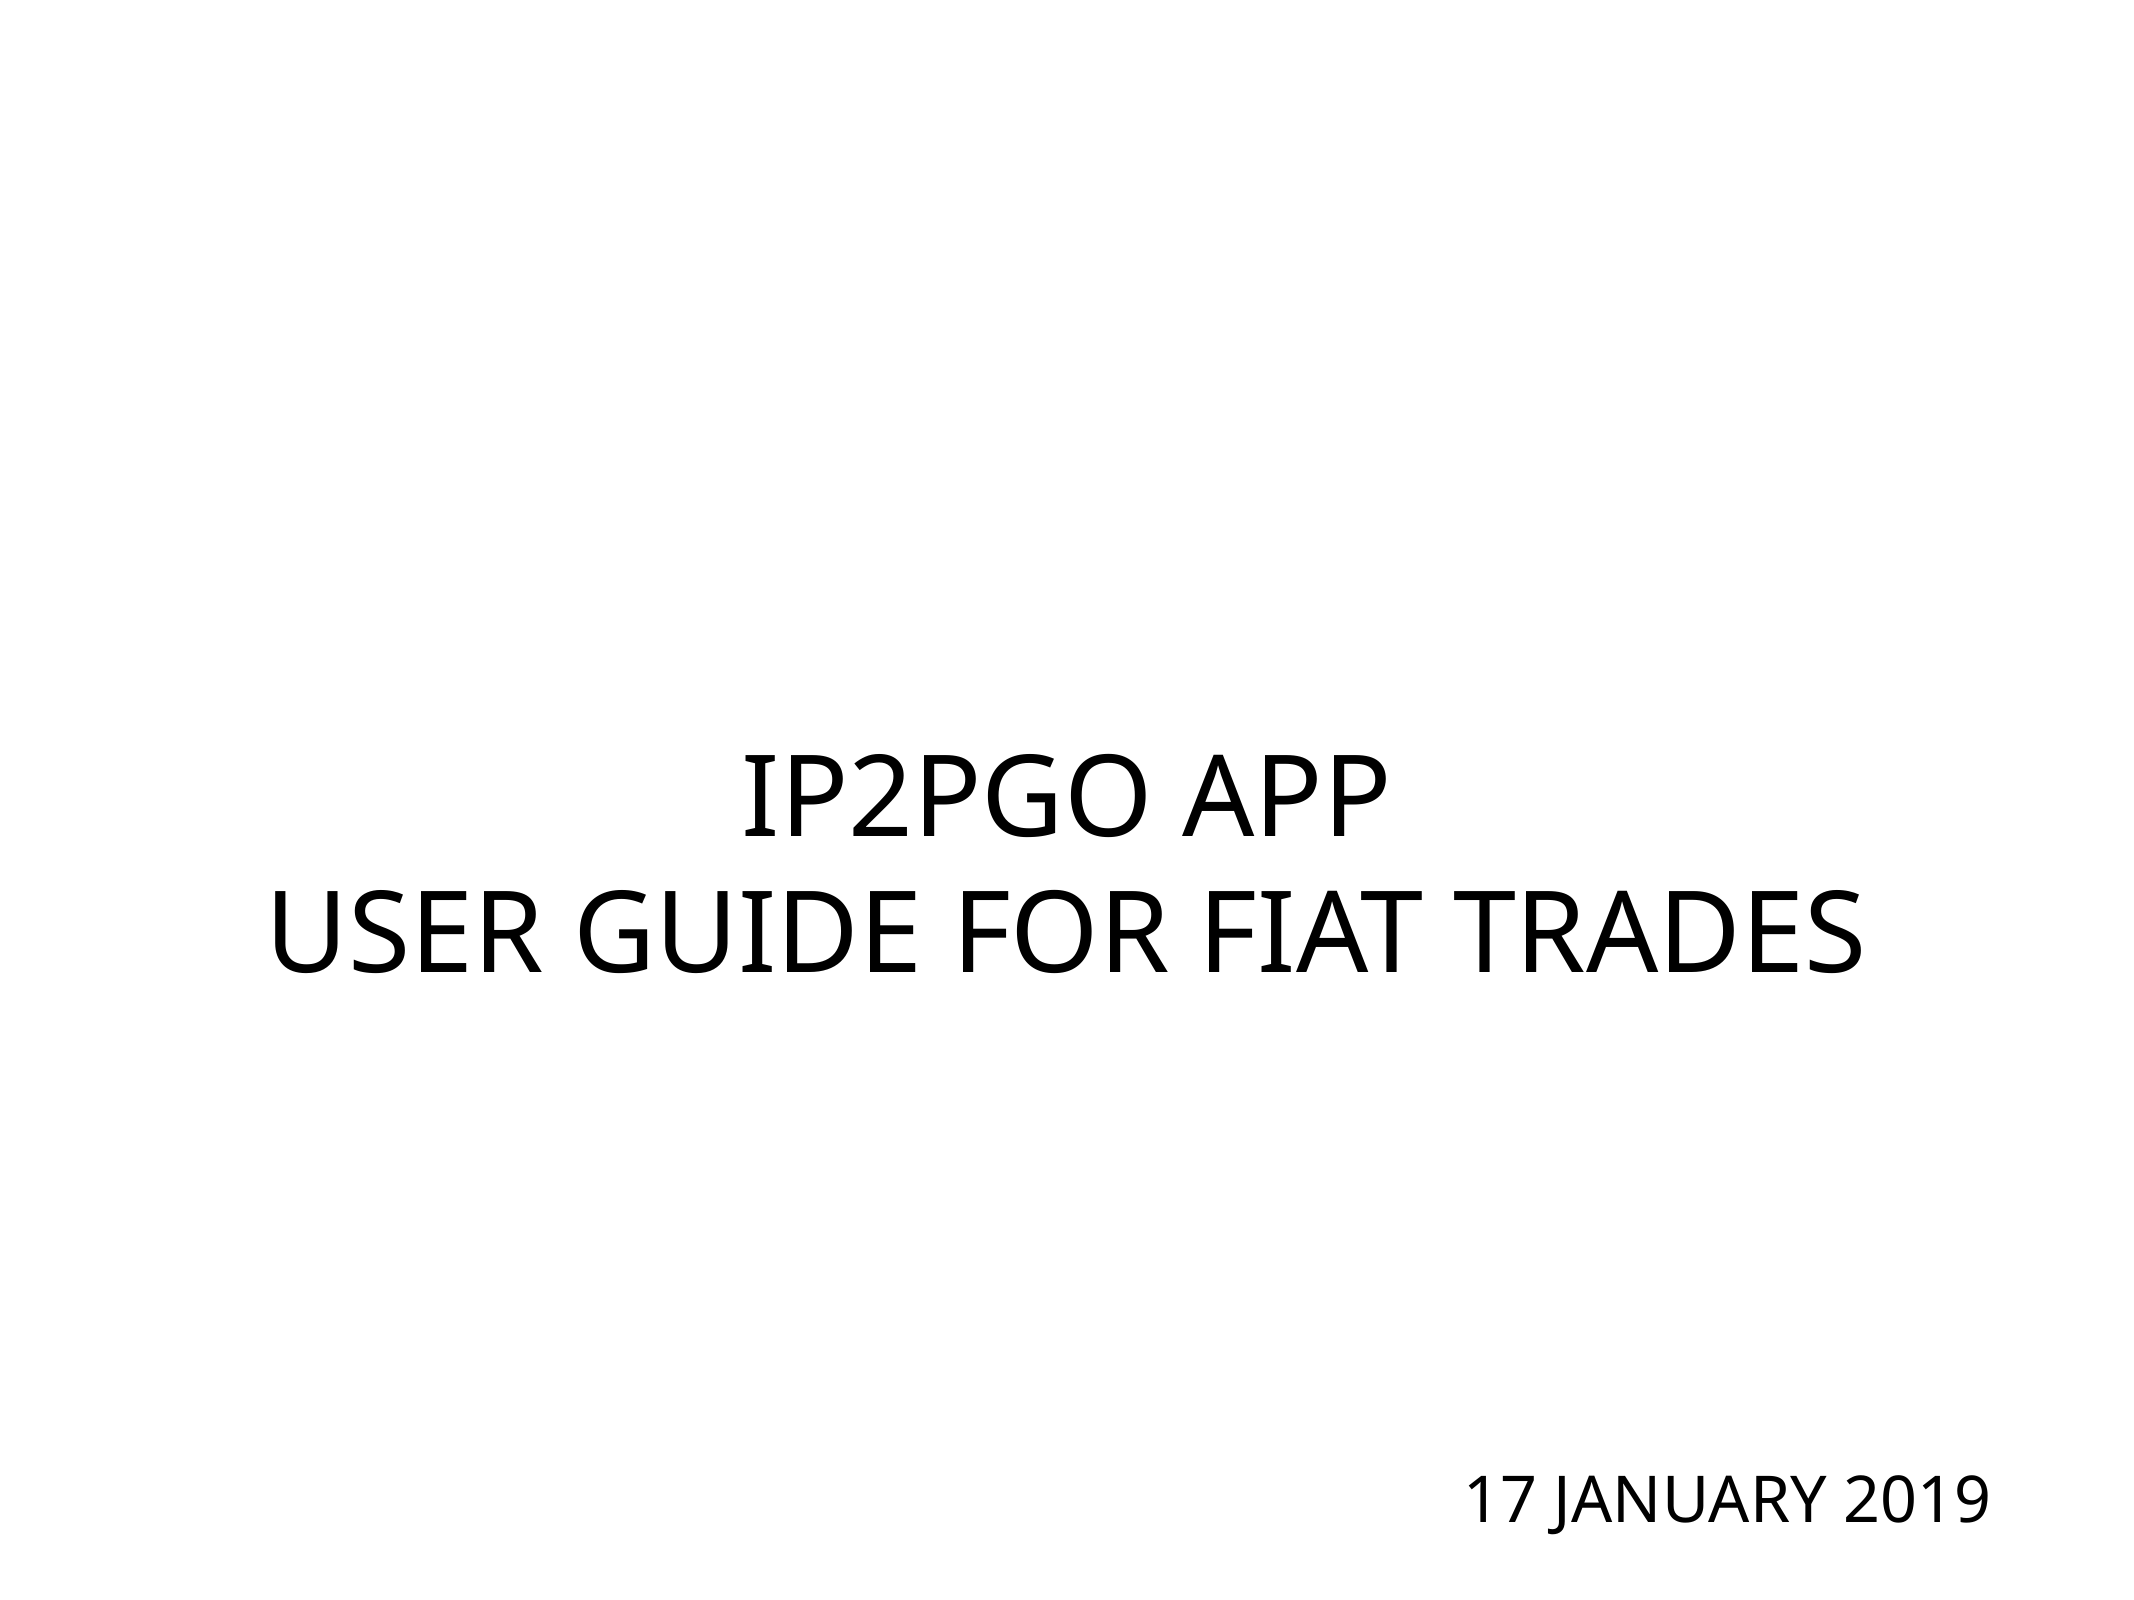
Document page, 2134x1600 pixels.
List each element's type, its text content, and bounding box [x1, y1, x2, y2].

title IP2PGO APP USER GUIDE FOR FIAT TRADES [207, 510, 1926, 1004]
text_box 17 JANUARY 2019 [1321, 1449, 2101, 1545]
